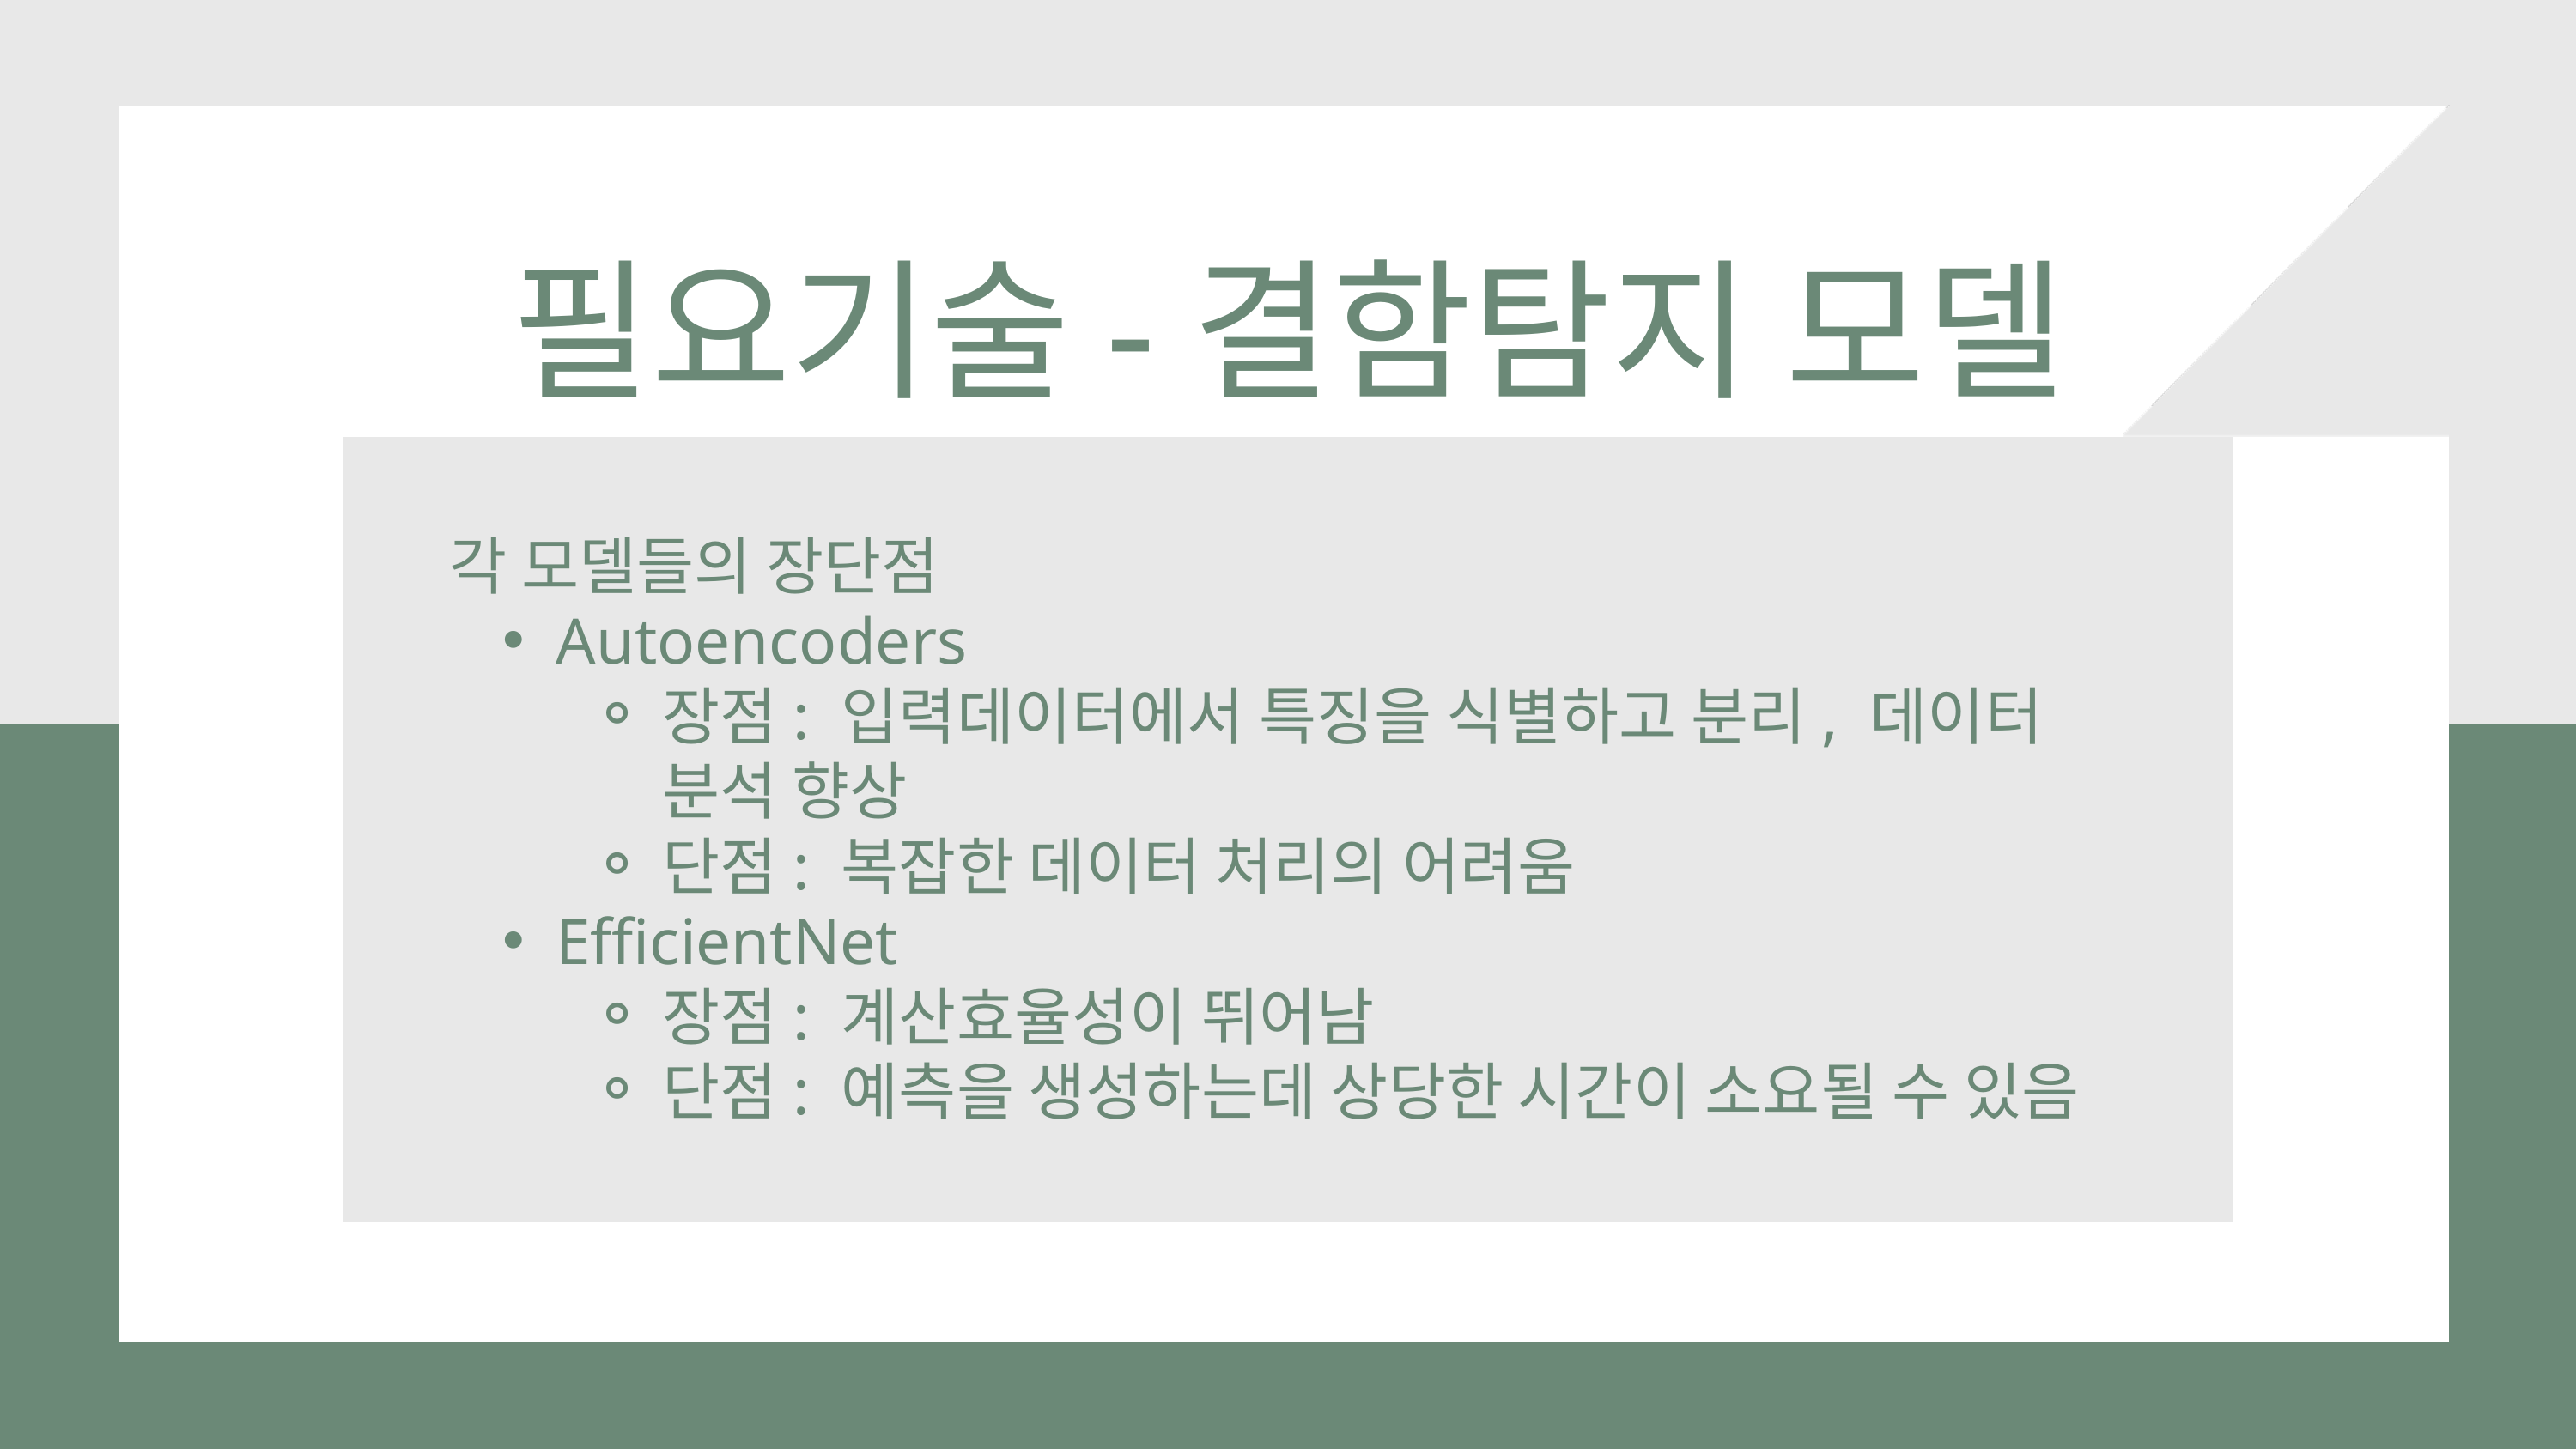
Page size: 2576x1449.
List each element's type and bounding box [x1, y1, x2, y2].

text_box [119, 106, 2450, 1343]
text_box [0, 724, 2576, 1449]
text_box [343, 436, 2233, 1223]
